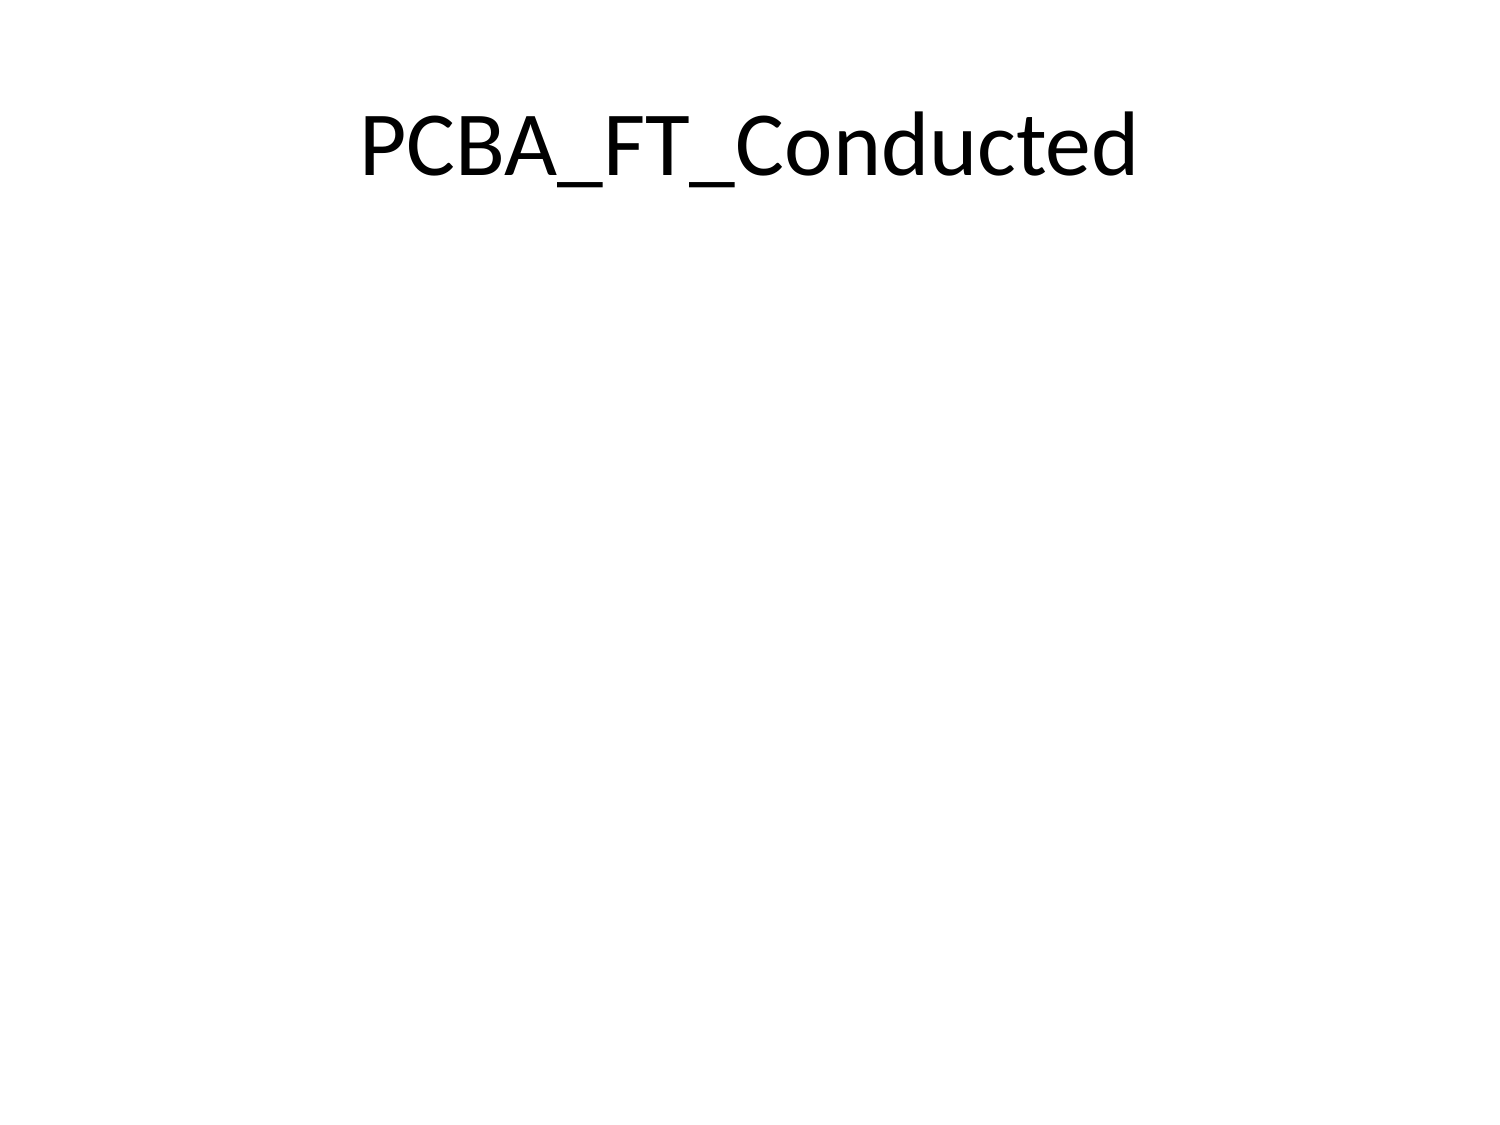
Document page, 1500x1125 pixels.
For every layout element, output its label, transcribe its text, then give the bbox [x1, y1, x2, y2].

title PCBA_FT_Conducted [75, 45, 1425, 233]
